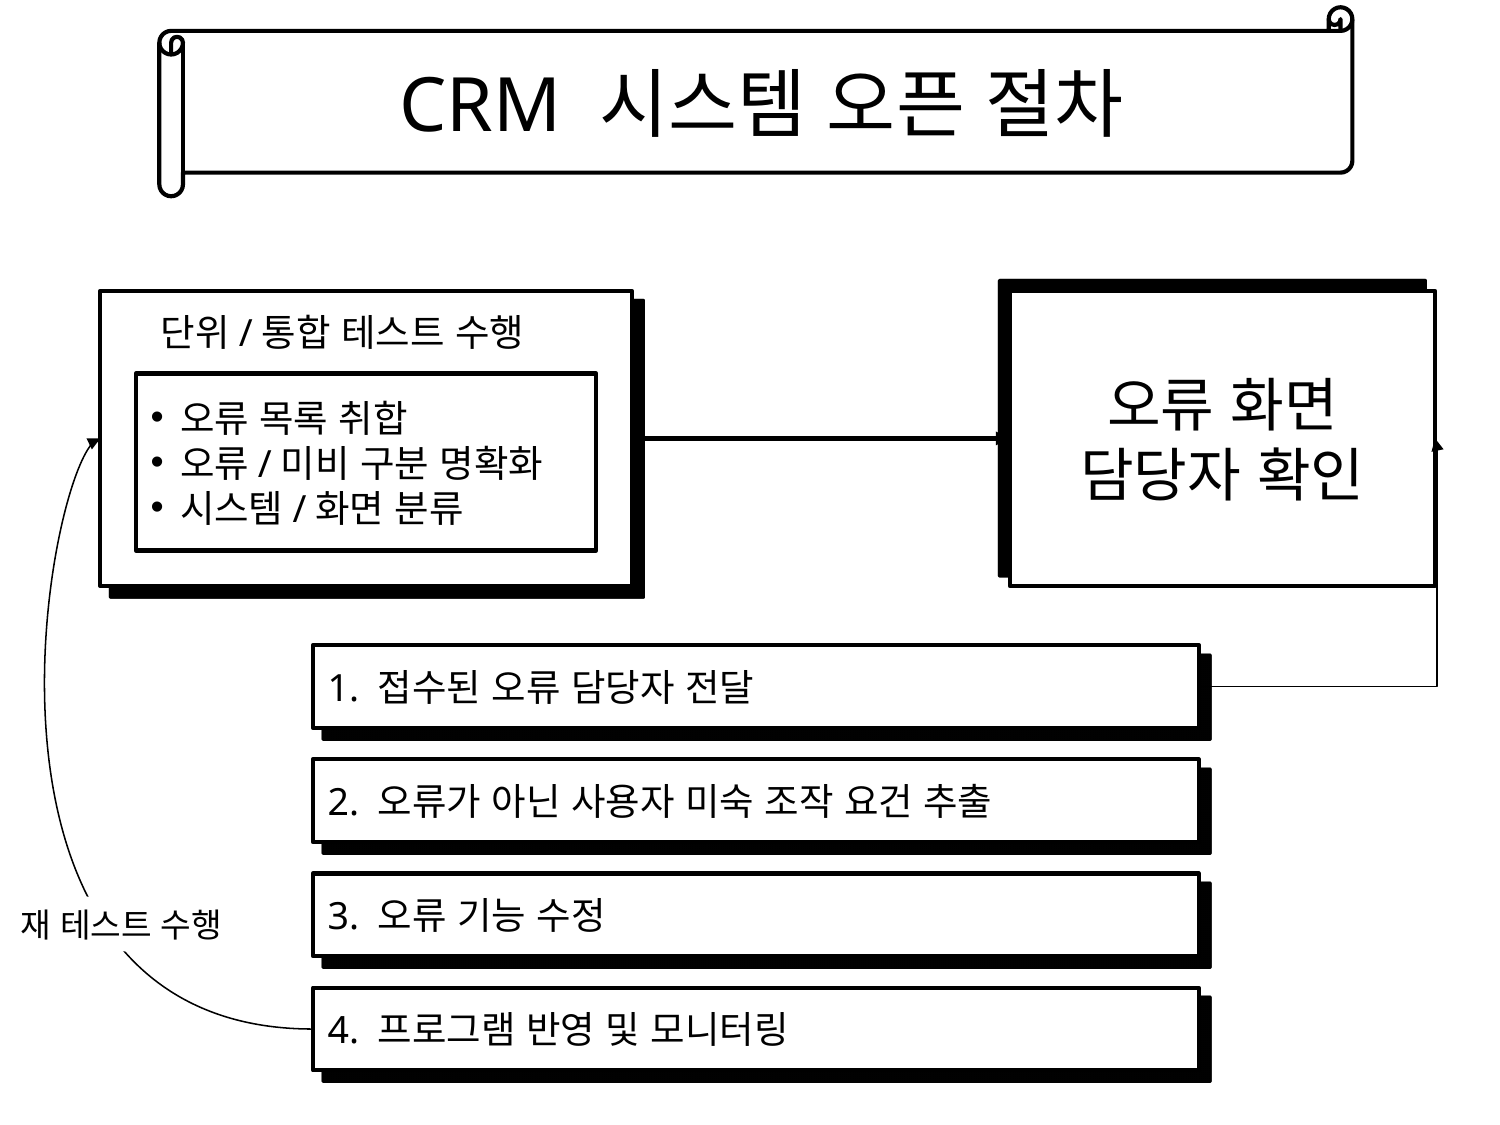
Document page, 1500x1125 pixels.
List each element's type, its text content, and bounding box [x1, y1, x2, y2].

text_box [1198, 438, 1436, 687]
text_box 1. 접수된 오류 담당자 전달 [317, 643, 1201, 730]
text_box 3. 오류 기능 수정 [317, 871, 1201, 958]
text_box CRM 시스템 오픈 절차 [157, 5, 1355, 199]
text_box 오류 목록 취합 오류/미비 구분 명확화 시스템/화면 분류 [134, 371, 598, 553]
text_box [100, 438, 314, 1030]
text_box 재 테스트 수행 [5, 896, 94, 952]
text_box [98, 289, 634, 588]
text_box 4. 프로그램 반영 및 모니터링 [311, 986, 1201, 1072]
text_box 오류 화면 담당자 확인 [1008, 289, 1437, 588]
text_box 단위/통합 테스트 수행 [146, 301, 597, 361]
text_box 2. 오류가 아닌 사용자 미숙 조작 요건 추출 [317, 757, 1201, 844]
